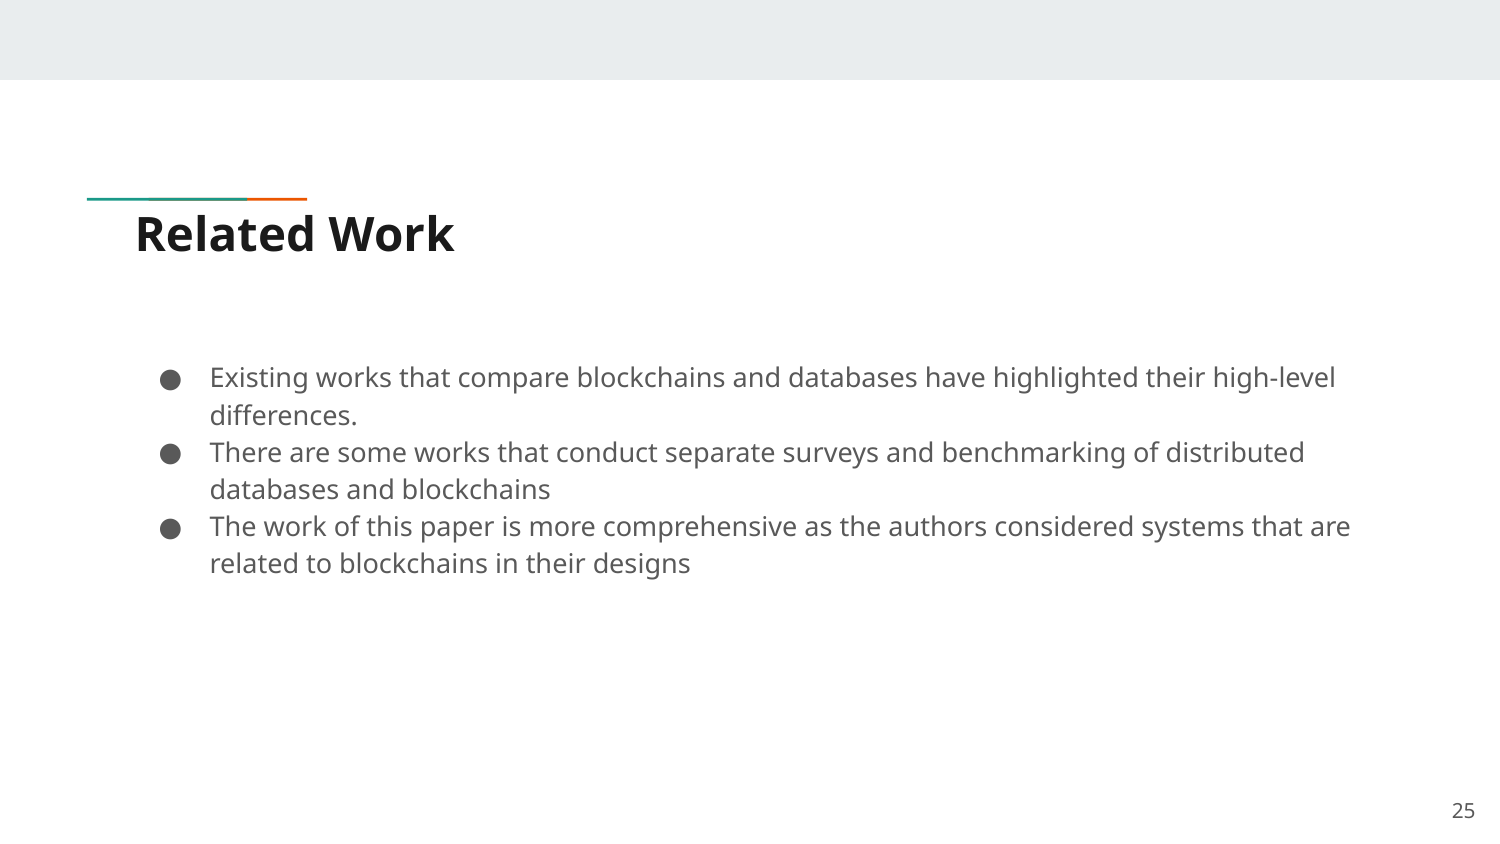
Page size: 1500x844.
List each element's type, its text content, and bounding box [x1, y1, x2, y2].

list Existing works that compare blockchains and databases have highlighted their high-level differences. There are some works that conduct separate surveys and benchmarking of distributed databases and blockchains The work of this paper is more comprehensive as the authors considered systems that are related to blockchains in their designs [119, 341, 1381, 712]
title Related Work [119, 189, 1381, 277]
slide_number ‹#› [1400, 779, 1491, 844]
